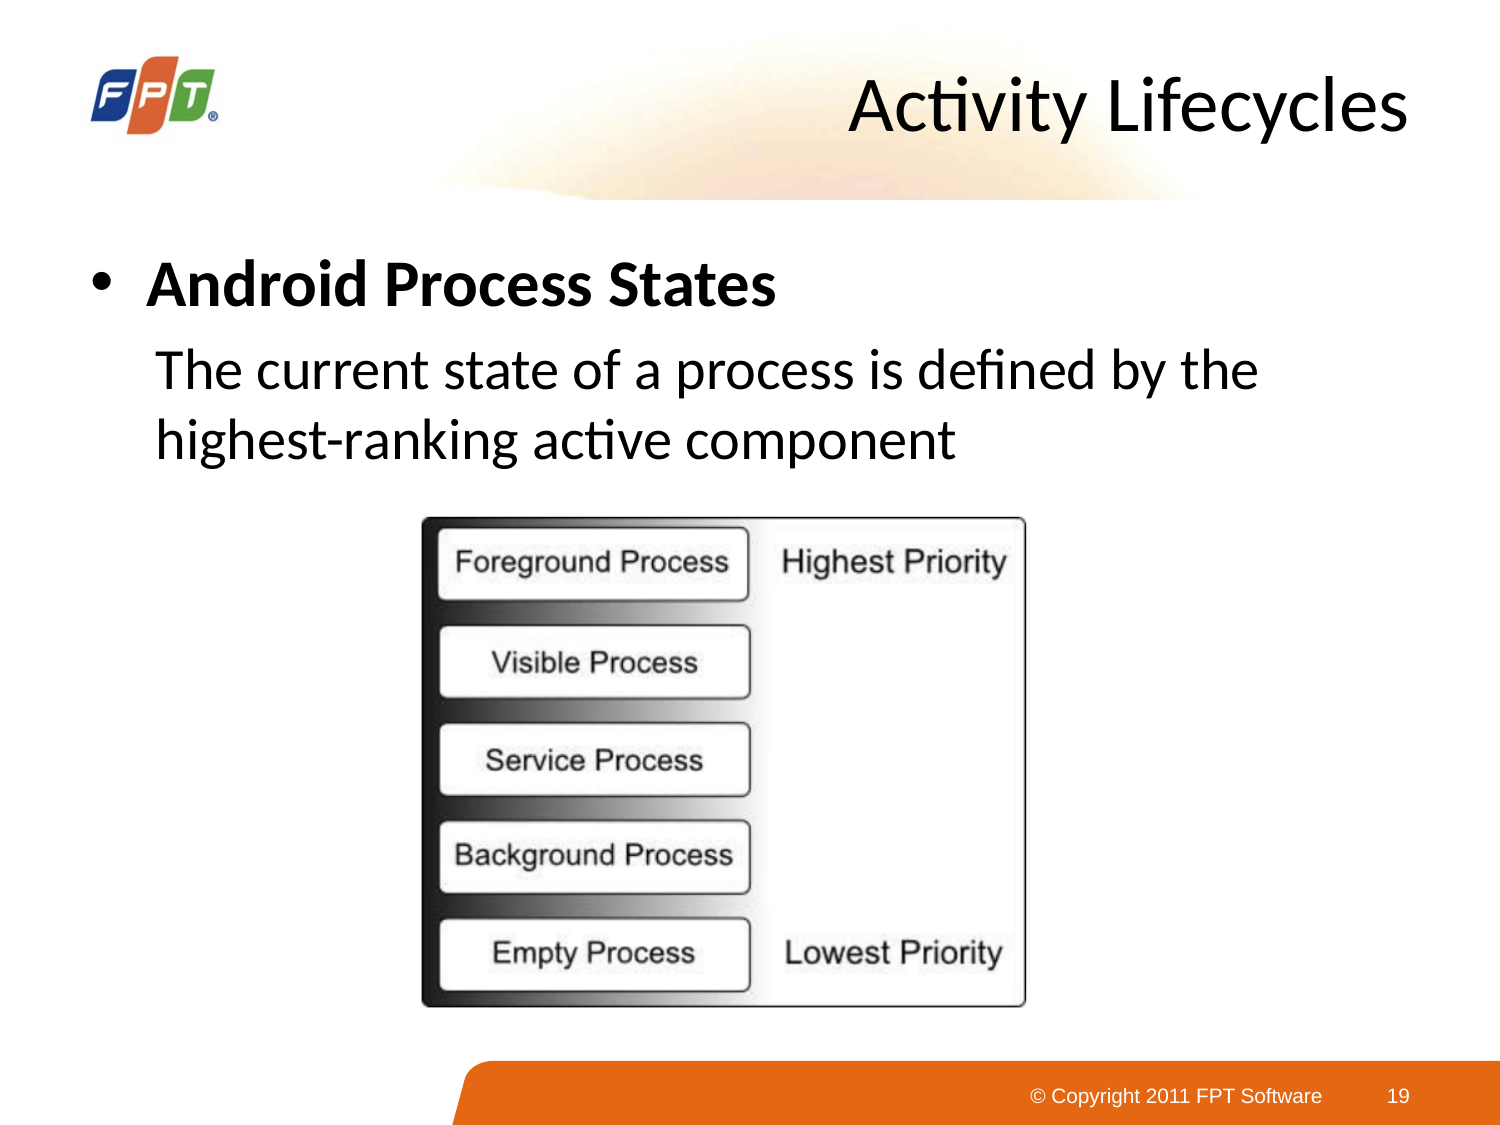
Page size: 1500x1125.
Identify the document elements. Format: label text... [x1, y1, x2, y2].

picture [413, 512, 1036, 1016]
picture [0, 0, 1500, 200]
title Activity Lifecycles [74, 44, 1426, 232]
list Android Process States The current state of a process is defined by the highest-ranking active component [74, 232, 1426, 951]
picture [0, 1050, 1500, 1125]
